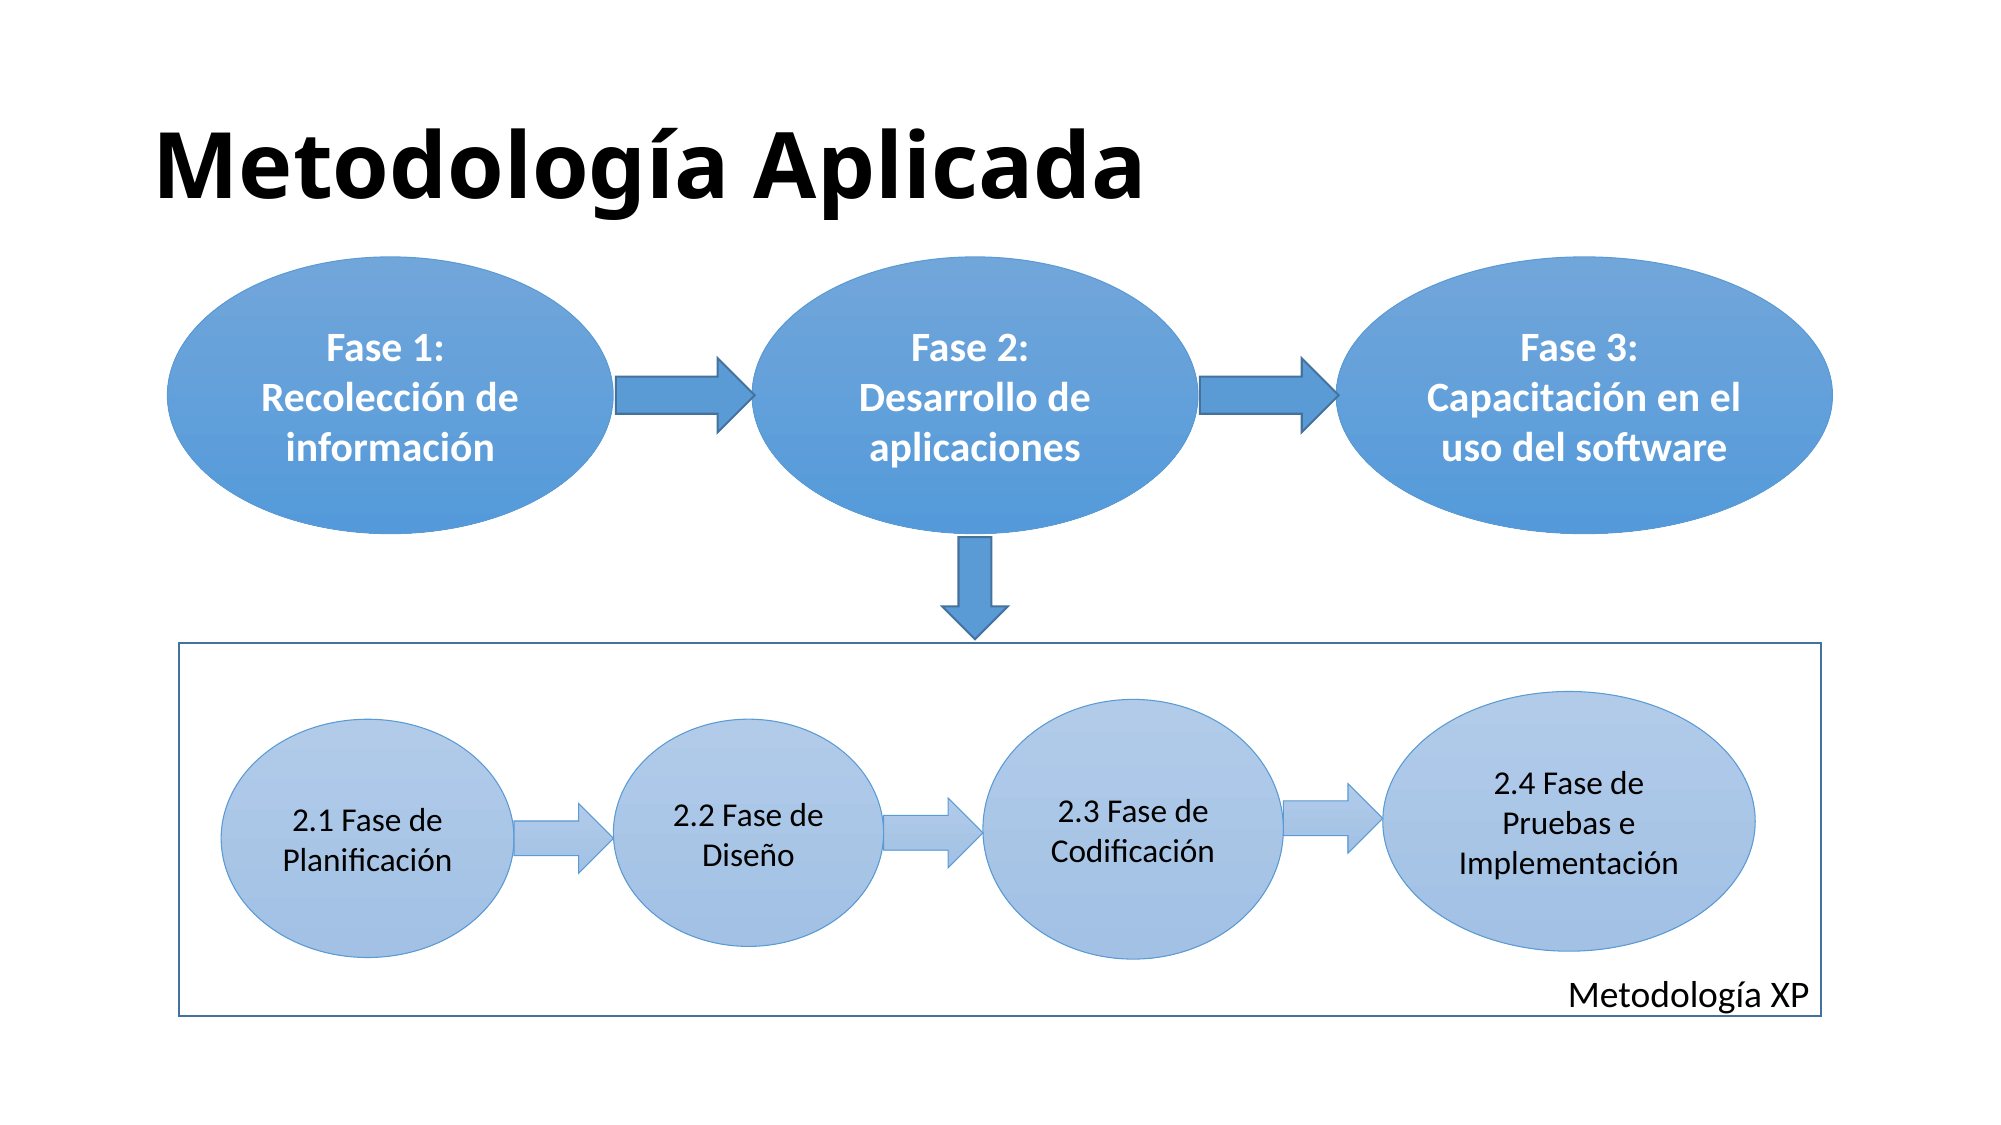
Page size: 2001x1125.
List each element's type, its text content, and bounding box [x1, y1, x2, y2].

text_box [167, 256, 1833, 1024]
title Metodología Aplicada [137, 59, 1863, 278]
